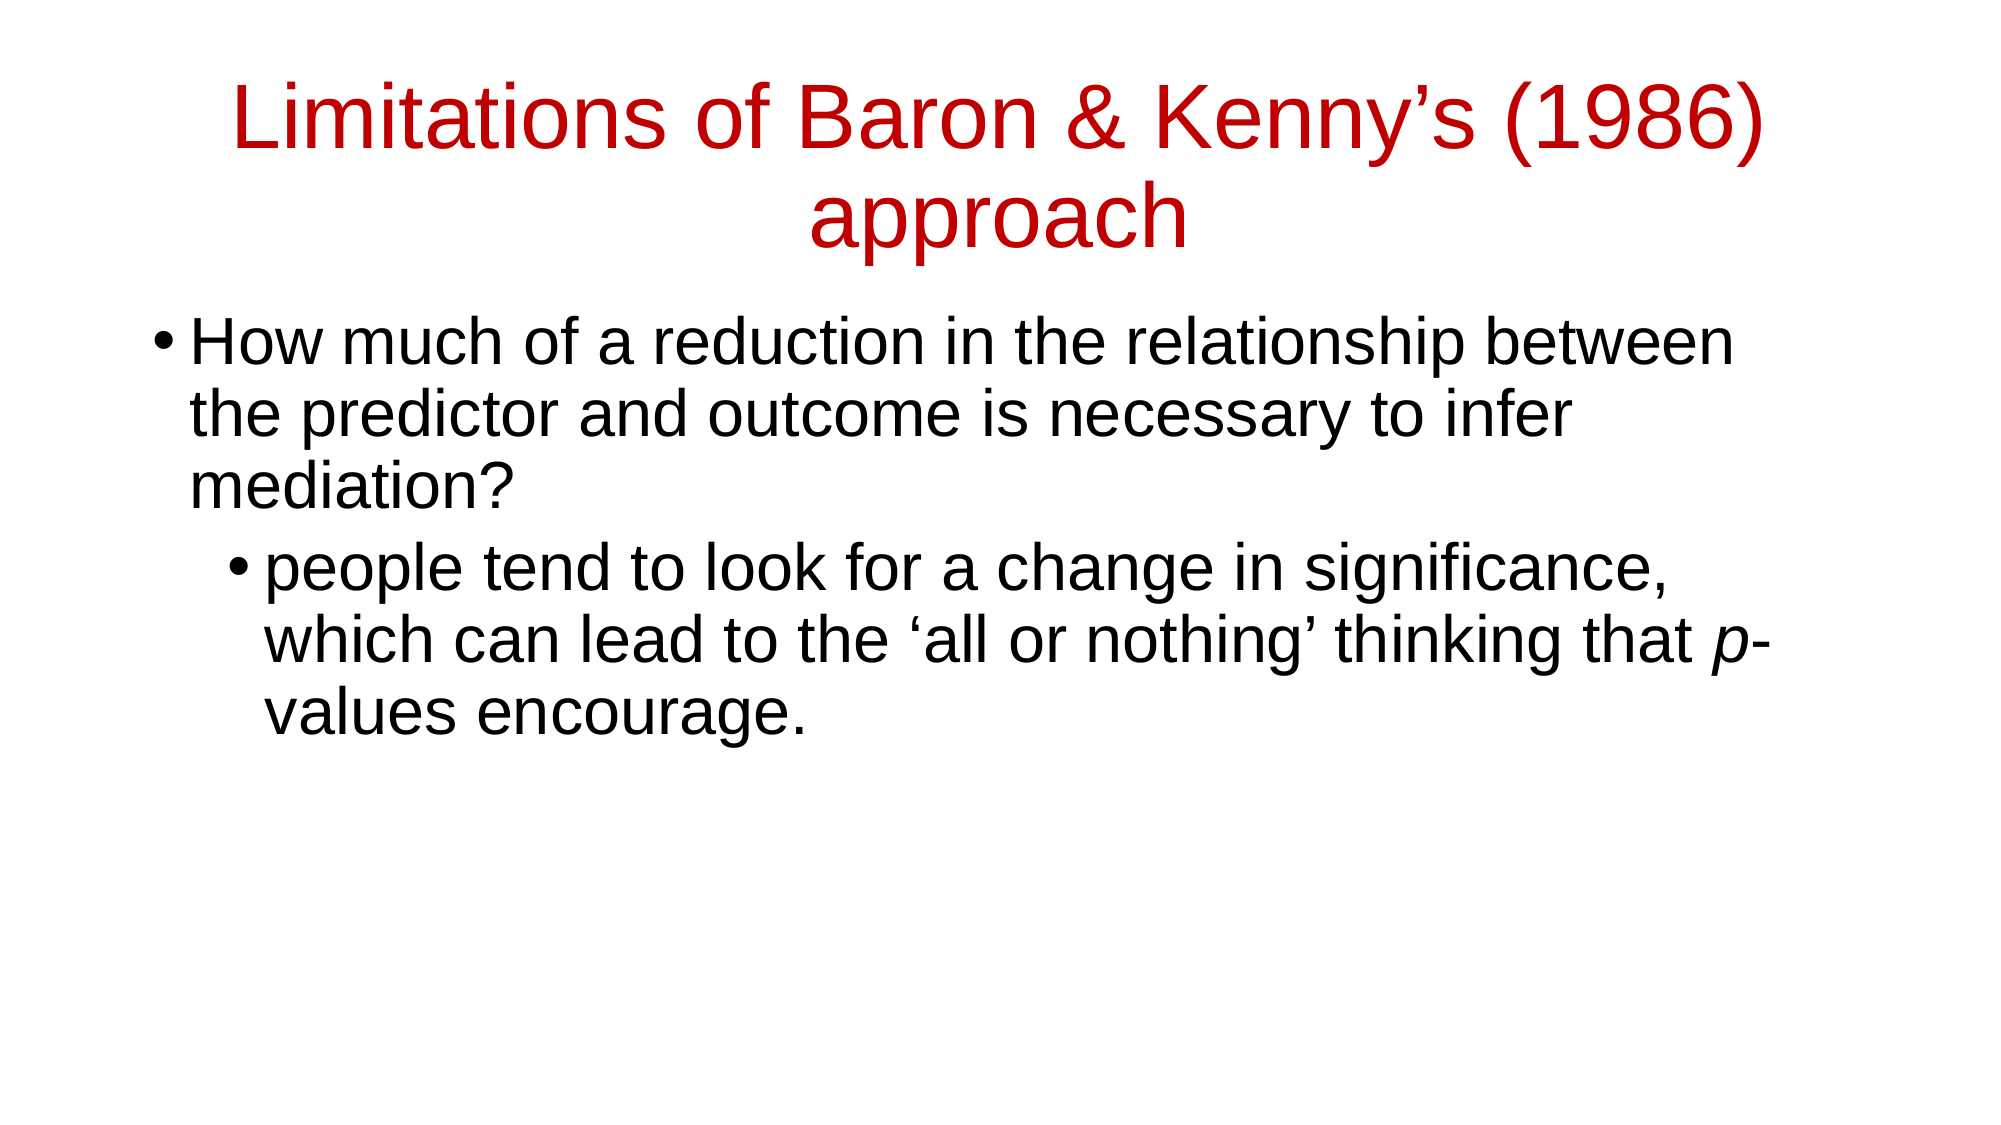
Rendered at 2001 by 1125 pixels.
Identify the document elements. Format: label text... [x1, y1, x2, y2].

title Limitations of Baron & Kenny’s (1986) approach [137, 59, 1863, 278]
list How much of a reduction in the relationship between the predictor and outcome is necessary to infer mediation? people tend to look for a change in significance, which can lead to the ‘all or nothing’ thinking that p-values encourage. [137, 299, 1863, 1014]
